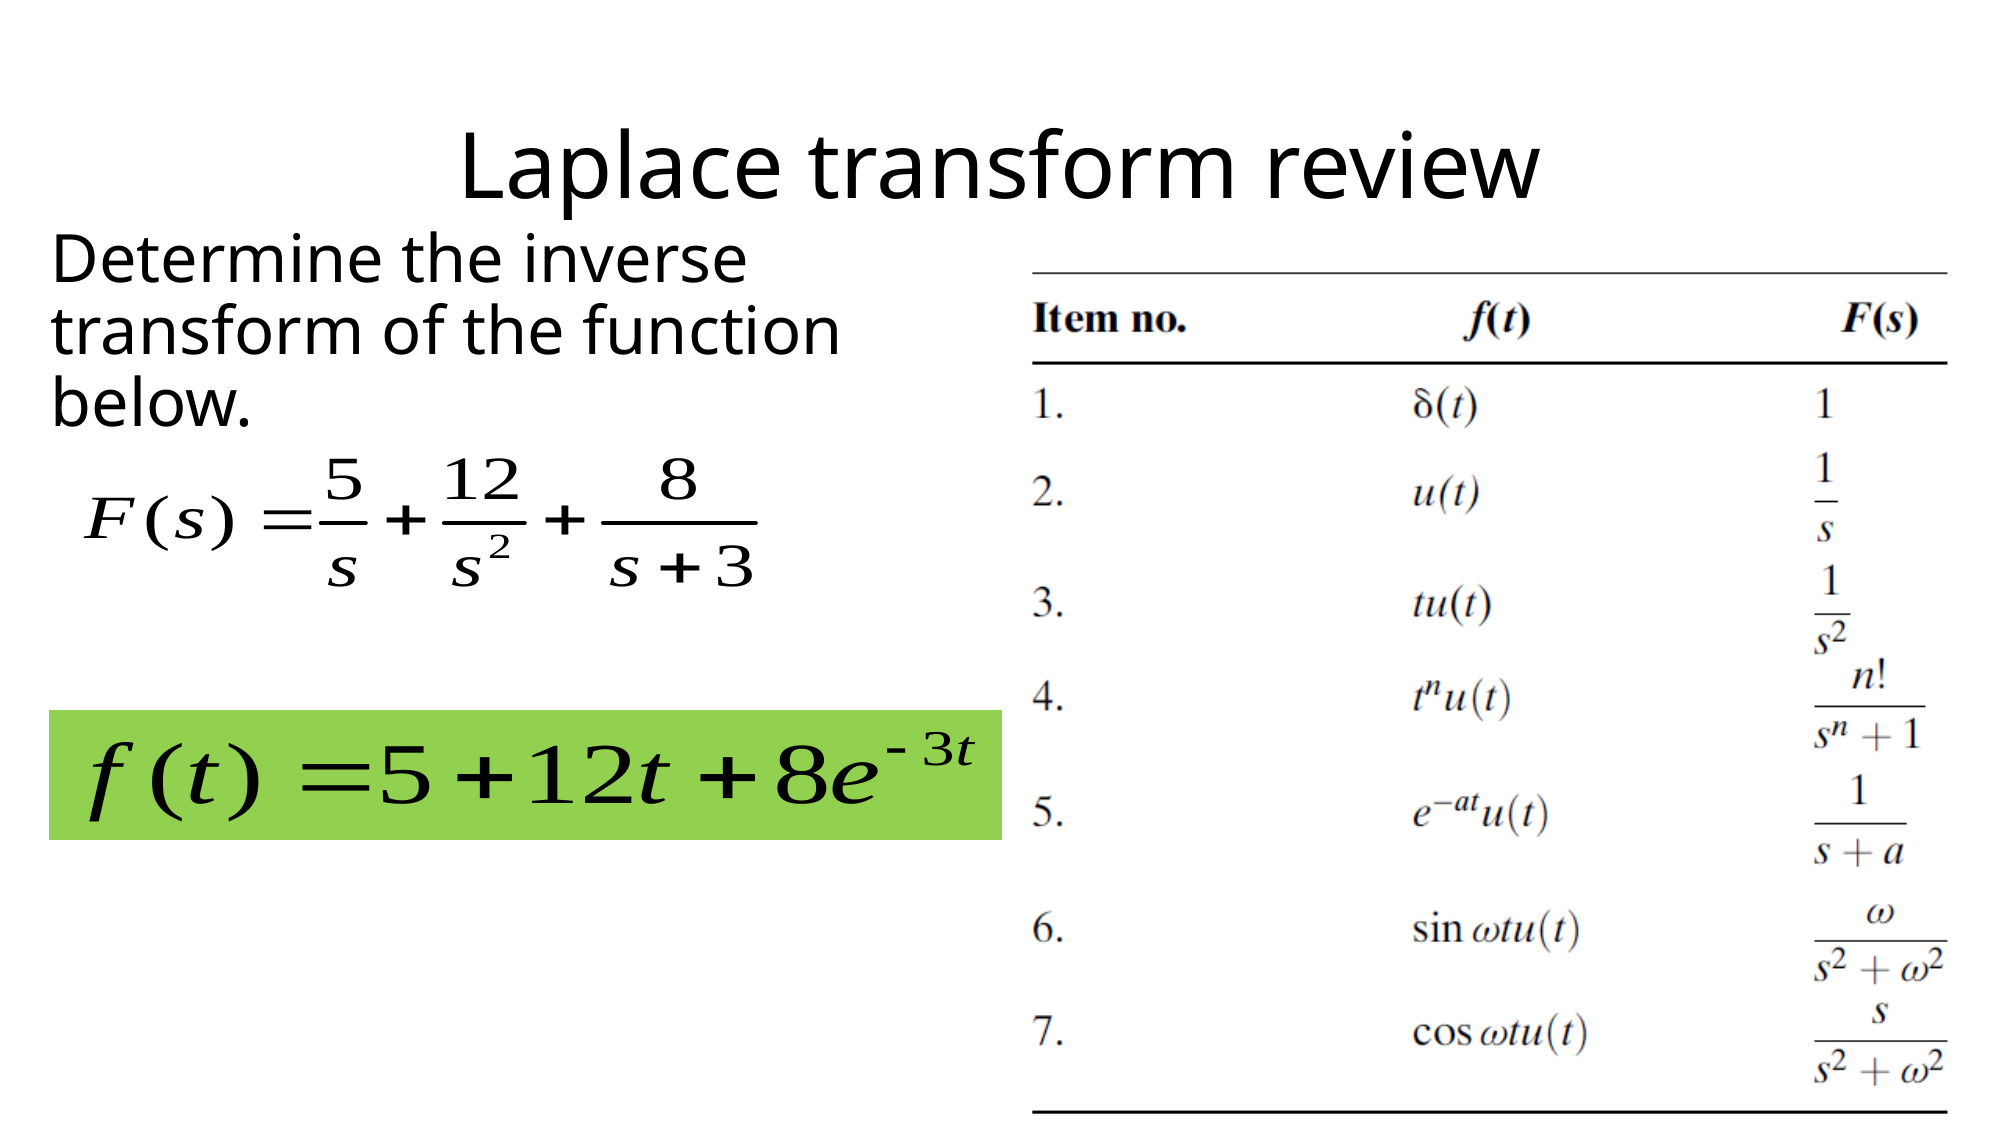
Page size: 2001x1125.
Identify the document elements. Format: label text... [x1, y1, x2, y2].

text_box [49, 709, 1002, 840]
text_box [69, 440, 775, 600]
text_box Laplace transform review [137, 59, 1863, 278]
title Determine the inverse transform of the function below. [35, 239, 914, 427]
picture [1020, 268, 1954, 1125]
